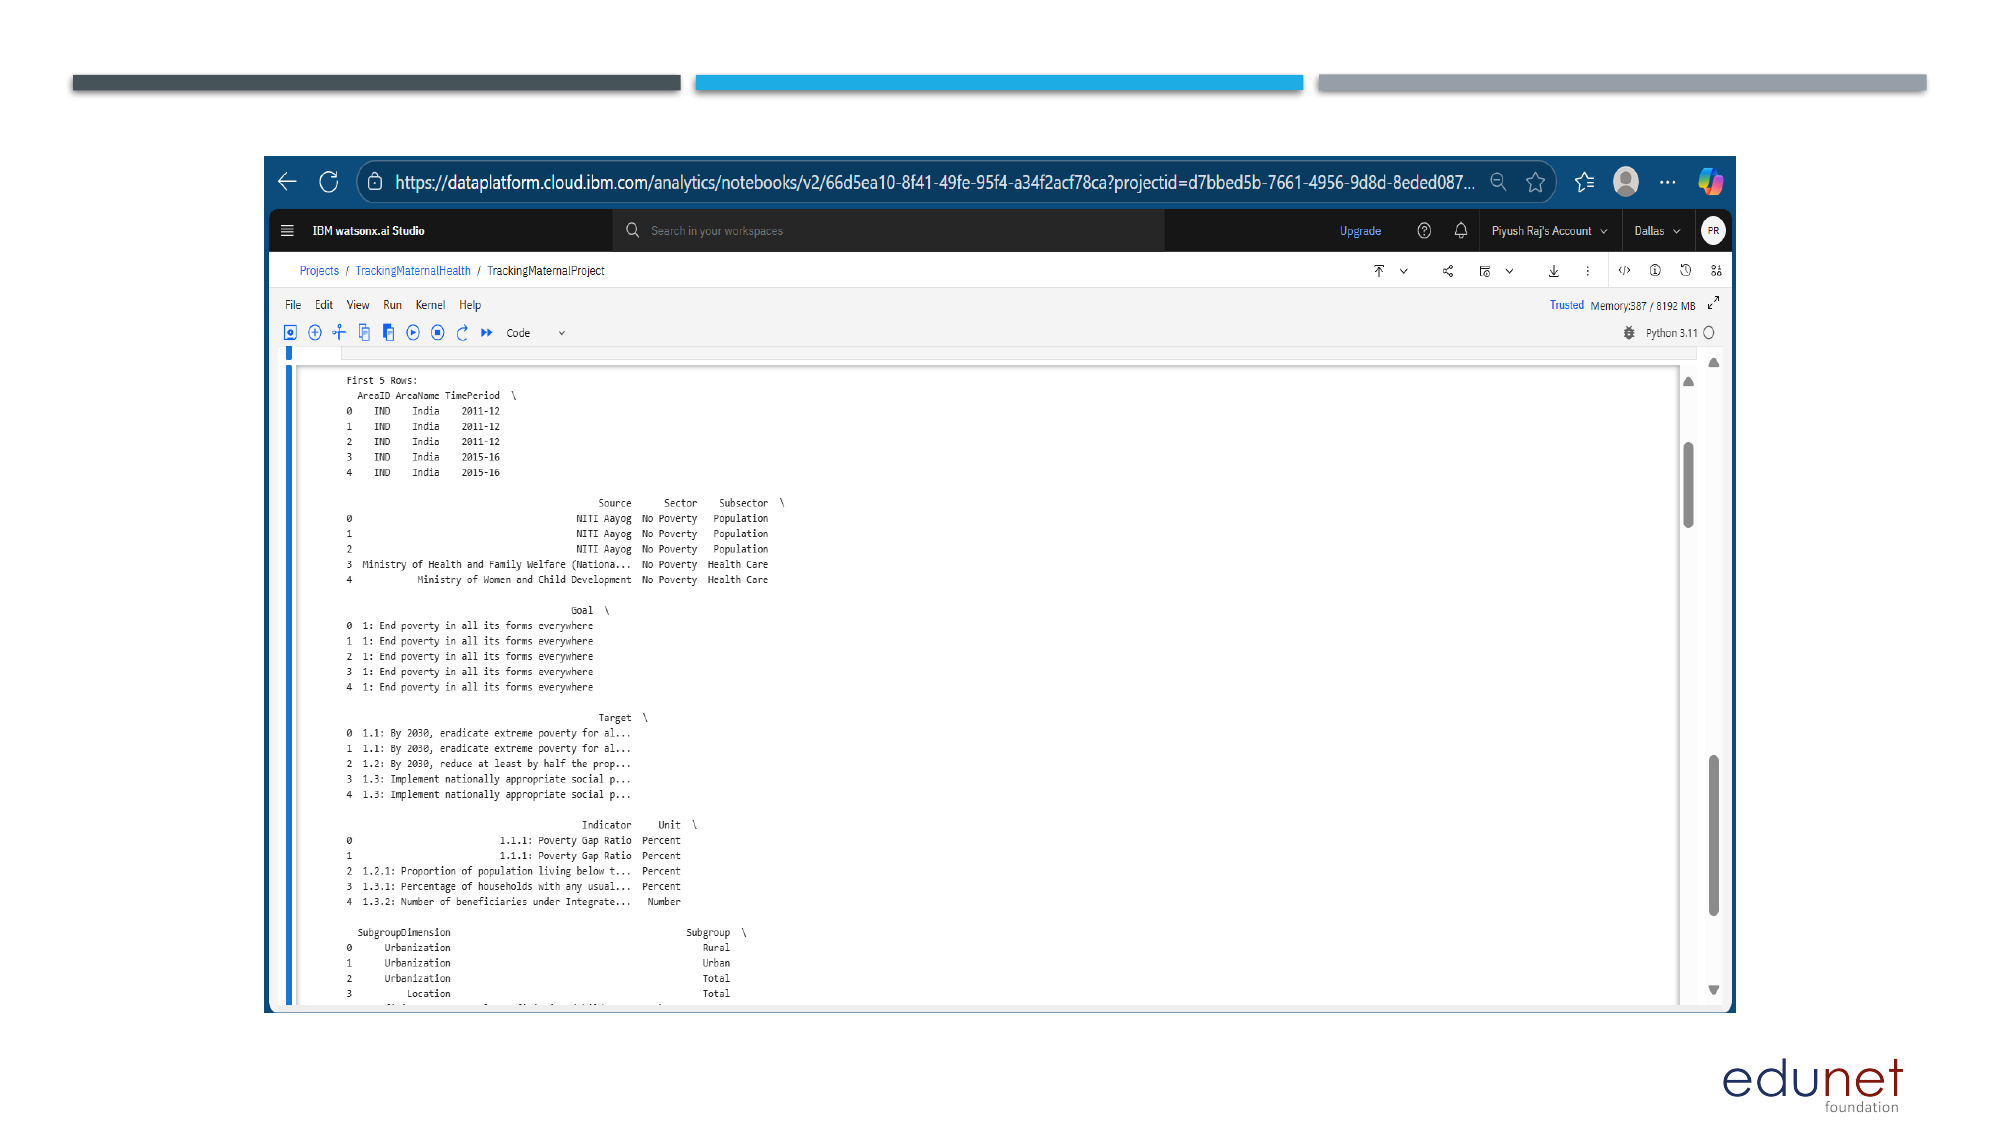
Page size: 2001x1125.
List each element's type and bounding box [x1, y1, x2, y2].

picture [263, 155, 1737, 1013]
picture [1719, 1056, 1905, 1116]
